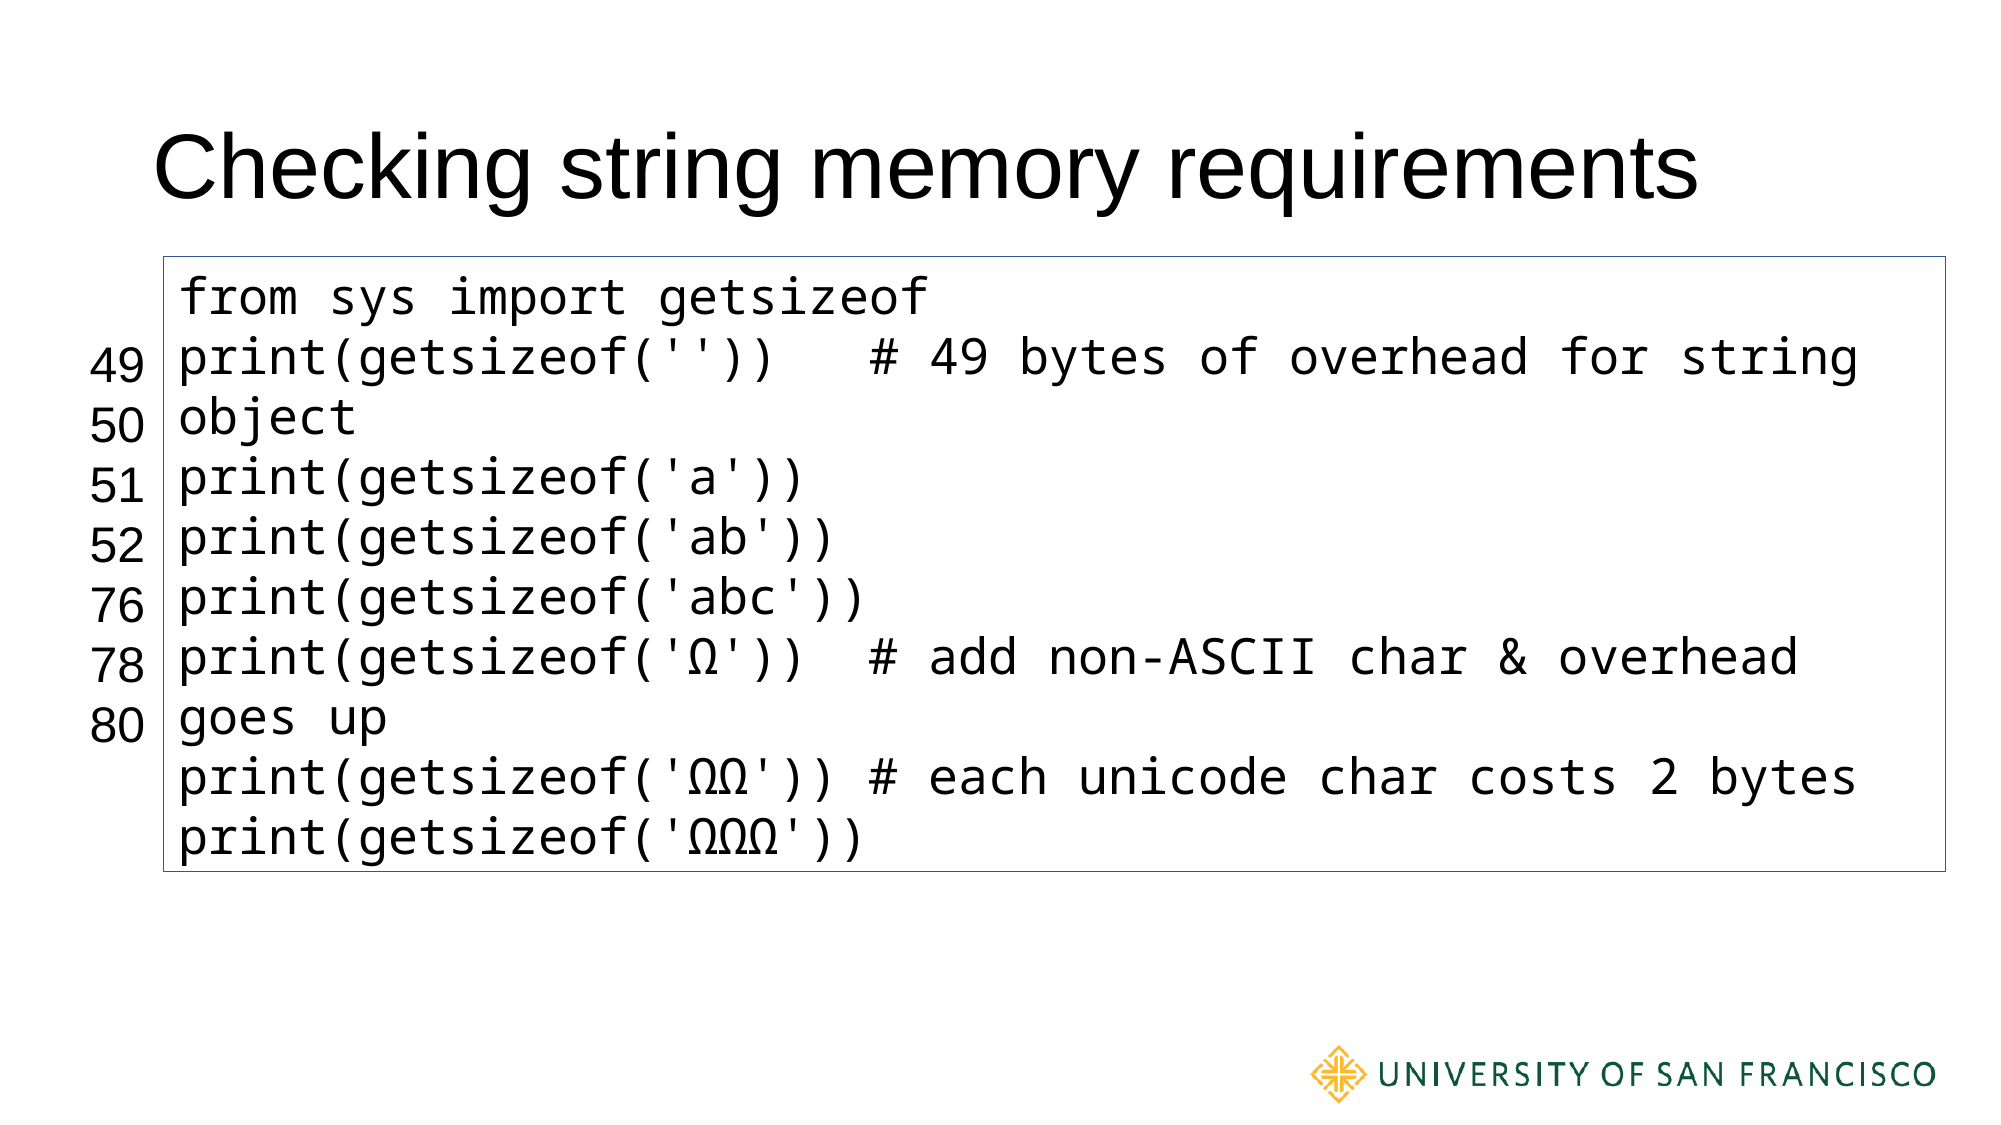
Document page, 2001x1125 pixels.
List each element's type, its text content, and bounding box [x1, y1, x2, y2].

text_box from sys import getsizeof print(getsizeof('')) # 49 bytes of overhead for string object print(getsizeof('a')) print(getsizeof('ab')) print(getsizeof('abc')) print(getsizeof('Ω')) # add non-ASCII char & overhead goes up print(getsizeof('ΩΩ')) # each unicode char costs 2 bytes print(getsizeof('ΩΩΩ')) [163, 256, 1946, 872]
text_box 49 50 51 52 76 78 80 [74, 325, 161, 761]
title Checking string memory requirements [137, 59, 1863, 278]
